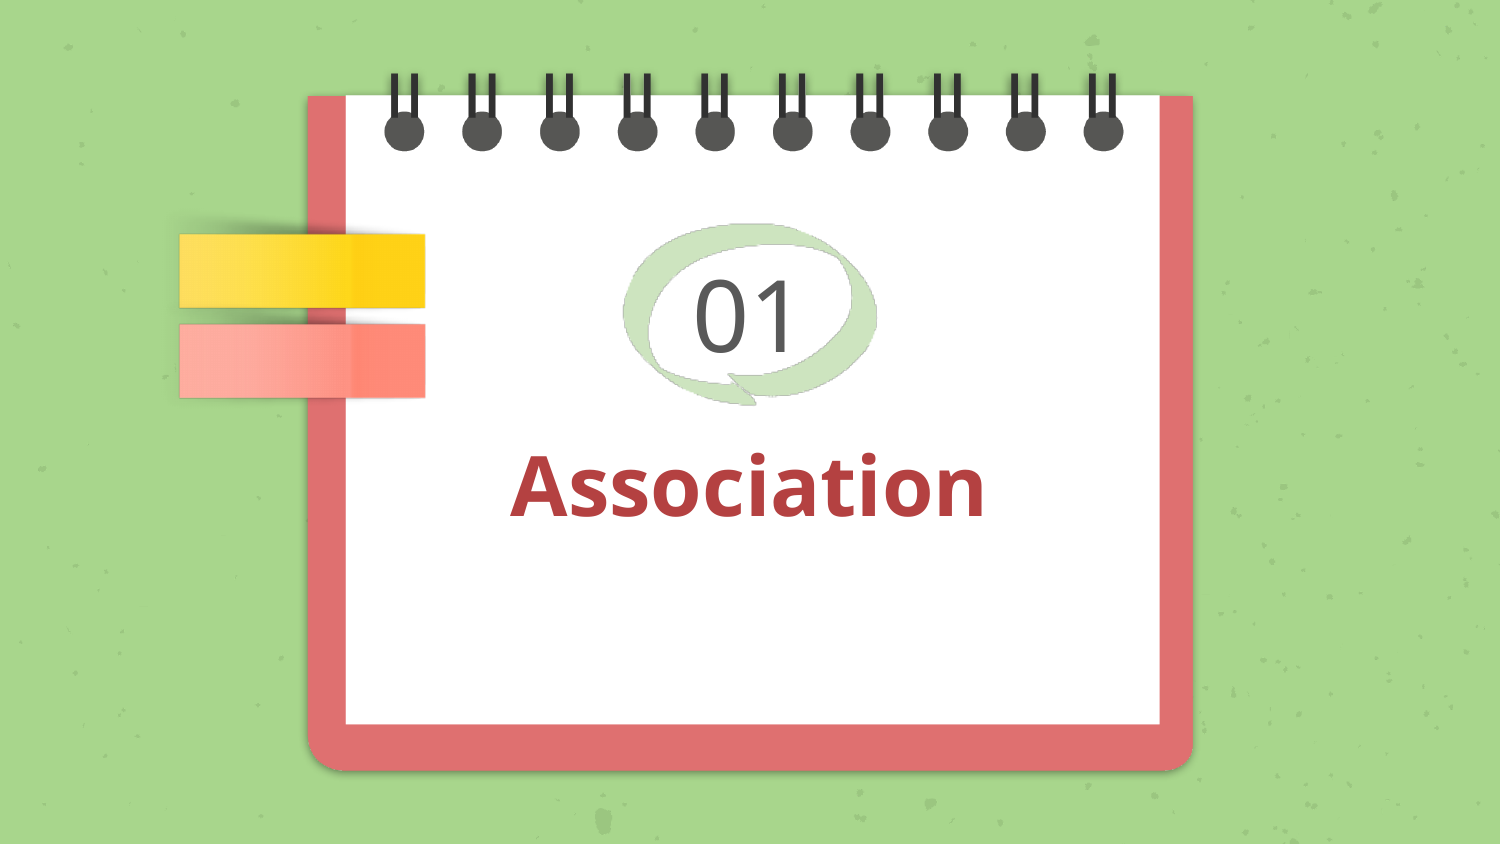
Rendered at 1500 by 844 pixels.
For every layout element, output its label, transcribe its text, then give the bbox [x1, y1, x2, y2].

picture [136, 73, 1193, 771]
title Association [438, 418, 1062, 553]
